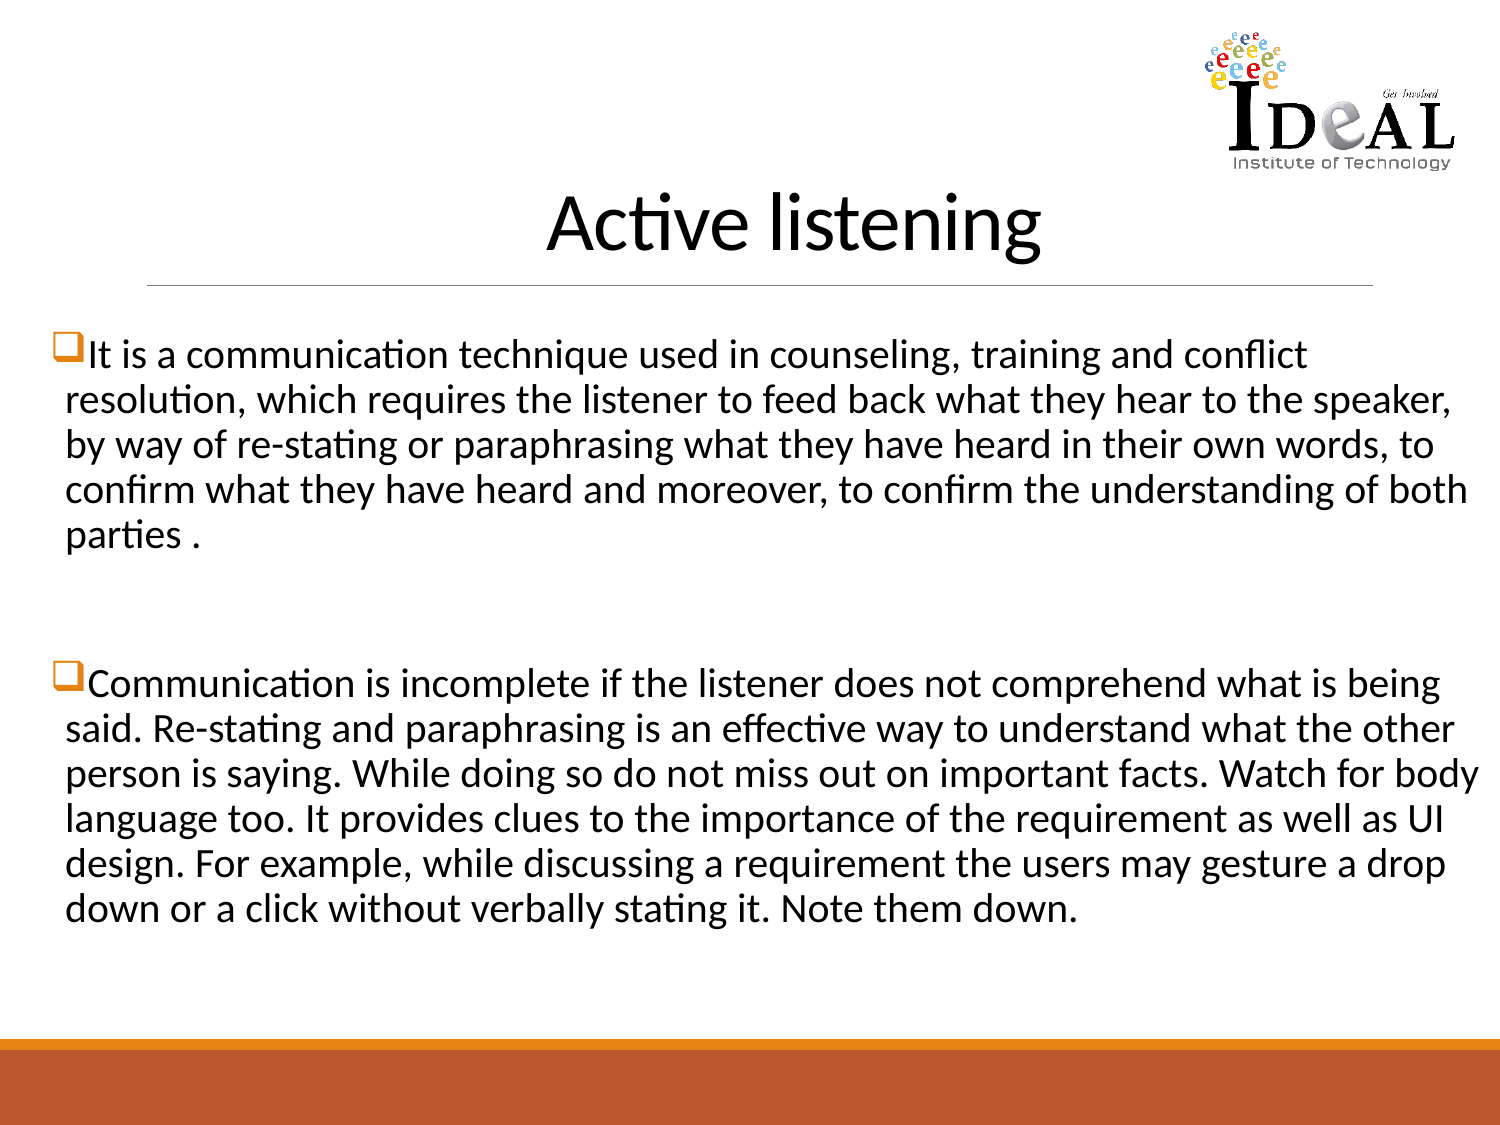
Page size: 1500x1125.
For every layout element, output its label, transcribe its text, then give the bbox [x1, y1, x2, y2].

picture [1199, 25, 1463, 176]
title Active listening [212, 45, 1163, 275]
list It is a communication technique used in counseling, training and conflict resolution, which requires the listener to feed back what they hear to the speaker, by way of re-stating or paraphrasing what they have heard in their own words, to confirm what they have heard and moreover, to confirm the understanding of both parties . Communication is incomplete if the listener does not comprehend what is being said. Re-stating and paraphrasing is an effective way to understand what the other person is saying. While doing so do not miss out on important facts. Watch for body language too. It provides clues to the importance of the requirement as well as UI design. For example, while discussing a requirement the users may gesture a drop down or a click without verbally stating it. Note them down. [50, 324, 1500, 1075]
